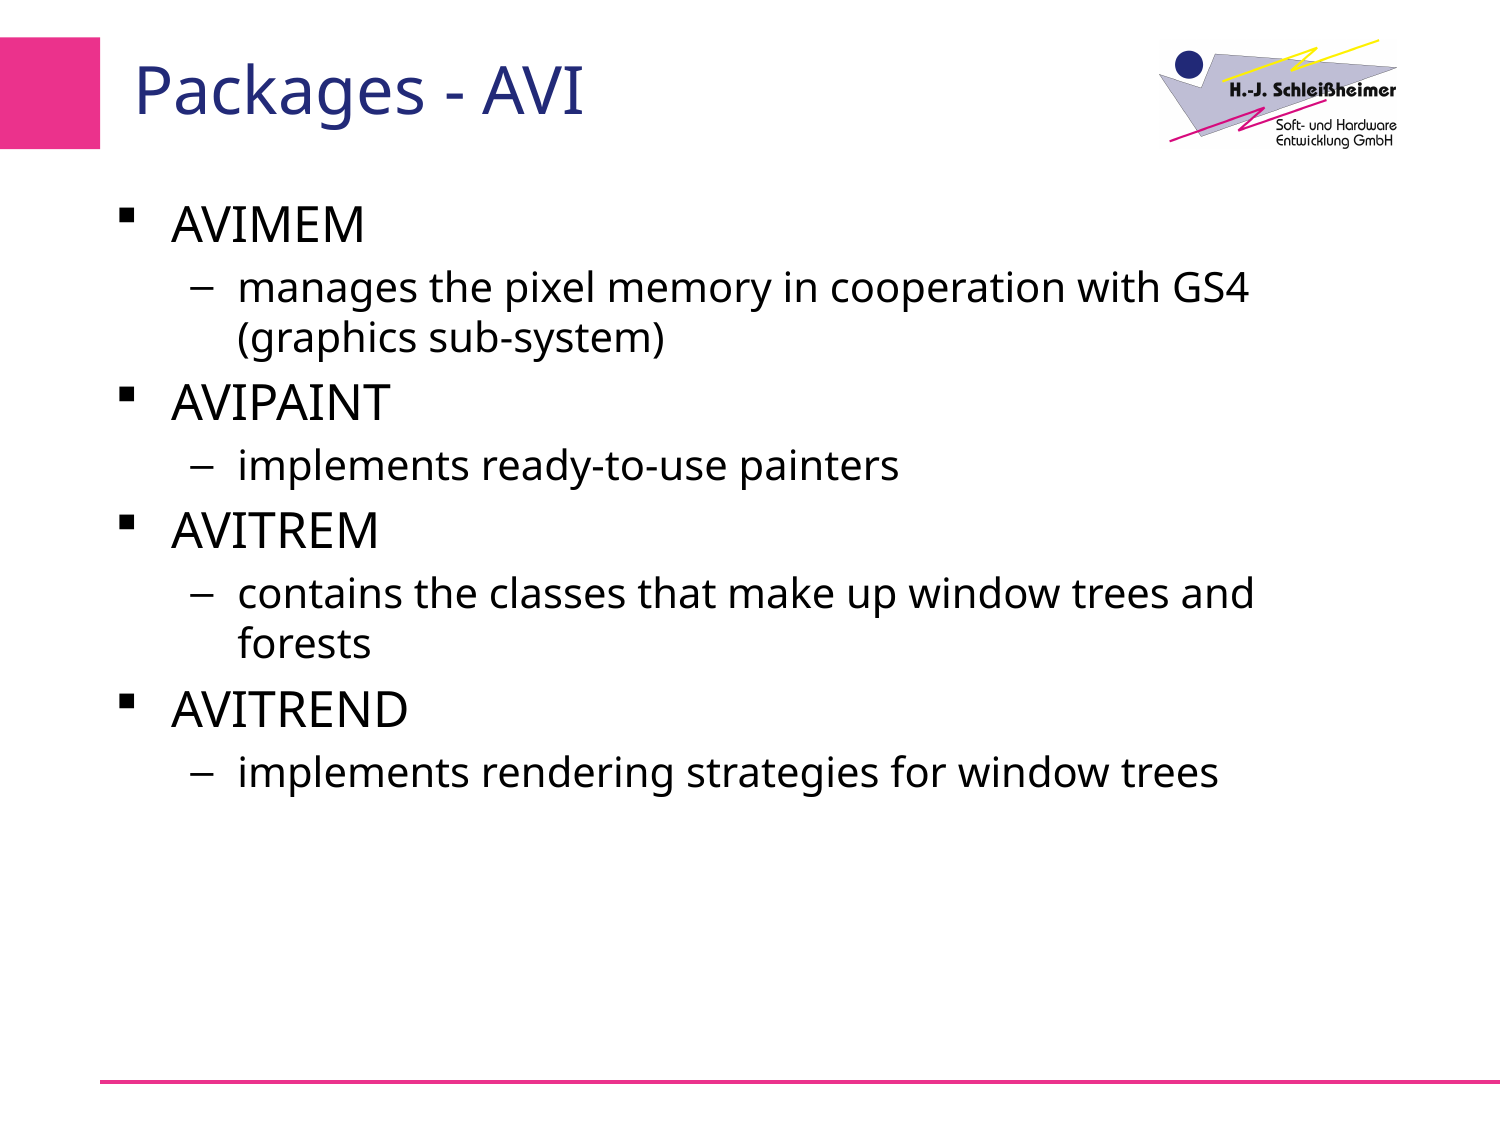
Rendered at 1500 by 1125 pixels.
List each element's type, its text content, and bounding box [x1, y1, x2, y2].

list AVIMEM manages the pixel memory in cooperation with GS4 (graphics sub-system) AVIPAINT implements ready-to-use painters AVITREM contains the classes that make up window trees and forests AVITREND implements rendering strategies for window trees [100, 184, 1400, 1047]
title Packages - AVI [133, 23, 1152, 152]
picture [1159, 39, 1397, 149]
